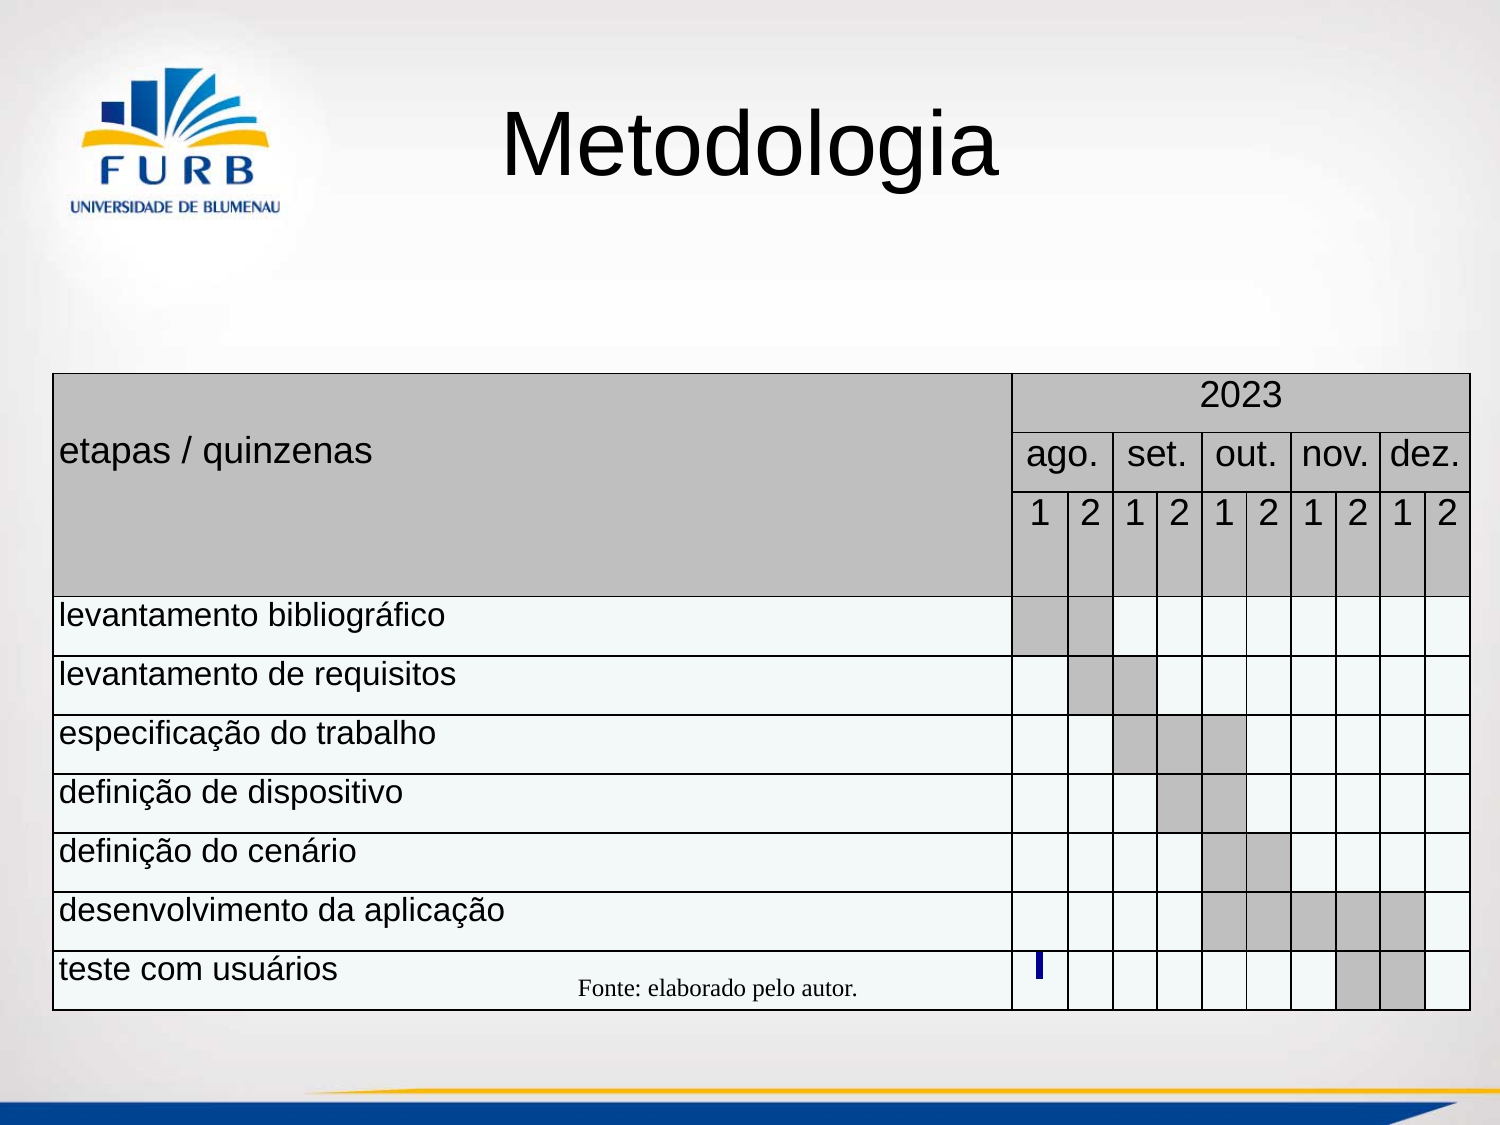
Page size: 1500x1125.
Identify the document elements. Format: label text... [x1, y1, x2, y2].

table_cell [1158, 597, 1201, 655]
table_cell [1114, 597, 1156, 655]
table_cell [1203, 775, 1246, 832]
table_cell [1426, 775, 1469, 832]
table_cell [1069, 775, 1112, 832]
table_cell [1426, 952, 1469, 1009]
table_cell [1292, 597, 1335, 655]
table_cell [1247, 597, 1290, 655]
table_cell [1158, 952, 1201, 1009]
table_cell dez. [1381, 433, 1469, 491]
table_cell [1292, 834, 1335, 891]
table_cell [1292, 657, 1335, 714]
table_cell 2 [1426, 493, 1469, 596]
table_cell [1337, 893, 1379, 950]
table_cell out. [1203, 433, 1290, 491]
table_cell [1426, 657, 1469, 714]
table_cell [1426, 716, 1469, 773]
table_cell set. [1114, 433, 1201, 491]
table_cell [1158, 893, 1201, 950]
table_cell [1337, 775, 1379, 832]
table_cell definição de dispositivo [54, 775, 1011, 832]
table_cell [1069, 893, 1112, 950]
table_cell teste com usuários [54, 952, 1011, 1009]
table_cell [1337, 834, 1379, 891]
table_cell ago. [1013, 433, 1112, 491]
table_cell [1013, 597, 1067, 655]
table_cell [1013, 834, 1067, 891]
table_cell [1381, 597, 1424, 655]
table_header etapas / quinzenas [54, 374, 1011, 596]
table_cell [1426, 834, 1469, 891]
table_cell [1337, 597, 1379, 655]
table_cell [1381, 657, 1424, 714]
table_cell desenvolvimento da aplicação [54, 893, 1011, 950]
table_header 2023 [1013, 374, 1469, 432]
table_cell [1203, 657, 1246, 714]
table_cell [1203, 834, 1246, 891]
table_cell 1 [1203, 493, 1246, 596]
table_cell [1158, 716, 1201, 773]
table_cell [1013, 657, 1067, 714]
table_cell [1247, 893, 1290, 950]
table_cell [1013, 893, 1067, 950]
table_cell [1247, 834, 1290, 891]
table_cell especificação do trabalho [54, 716, 1011, 773]
table_cell [1247, 657, 1290, 714]
table_cell [1203, 952, 1246, 1009]
table_cell [1381, 716, 1424, 773]
table_cell [1292, 893, 1335, 950]
text_box Fonte: elaborado pelo autor. [563, 964, 874, 1009]
table_cell levantamento de requisitos [54, 657, 1011, 714]
table_cell [1013, 716, 1067, 773]
table_cell [1247, 952, 1290, 1009]
picture [0, 0, 1500, 1125]
table_cell [1114, 716, 1156, 773]
table_cell [1114, 893, 1156, 950]
table_cell [1013, 775, 1067, 832]
table_cell [1337, 657, 1379, 714]
table_cell [1158, 657, 1201, 714]
table_cell [1069, 657, 1112, 714]
table_cell [1069, 716, 1112, 773]
table_cell [1426, 893, 1469, 950]
table_cell definição do cenário [54, 834, 1011, 891]
table_cell [1426, 597, 1469, 655]
table_cell [1069, 952, 1112, 1009]
table_cell nov. [1292, 433, 1379, 491]
table_cell [1337, 952, 1379, 1009]
table_cell [1292, 716, 1335, 773]
table_cell [1114, 775, 1156, 832]
table_cell 2 [1069, 493, 1112, 596]
table_cell [1069, 834, 1112, 891]
table_cell [1158, 775, 1201, 832]
table_cell 2 [1247, 493, 1290, 596]
table_cell [1114, 657, 1156, 714]
table_cell [1337, 716, 1379, 773]
table_cell [1013, 952, 1067, 1009]
table_cell 2 [1337, 493, 1379, 596]
table_cell [1158, 834, 1201, 891]
table_cell [1247, 775, 1290, 832]
table_cell [1292, 775, 1335, 832]
table_cell 1 [1013, 493, 1067, 596]
table_cell [1114, 952, 1156, 1009]
table_cell 2 [1158, 493, 1201, 596]
table_cell [1381, 952, 1424, 1009]
table_cell [1203, 597, 1246, 655]
table_cell [1292, 952, 1335, 1009]
table_cell 1 [1381, 493, 1424, 596]
table_cell [1203, 716, 1246, 773]
table_cell [1069, 597, 1112, 655]
table_cell [1247, 716, 1290, 773]
table_cell [1203, 893, 1246, 950]
table_cell [1381, 775, 1424, 832]
table_cell levantamento bibliográfico [54, 597, 1011, 655]
table_cell 1 [1292, 493, 1335, 596]
table_cell [1381, 834, 1424, 891]
title Metodologia [75, 45, 1425, 233]
table_cell [1381, 893, 1424, 950]
table_cell 1 [1114, 493, 1156, 596]
table_cell [1114, 834, 1156, 891]
